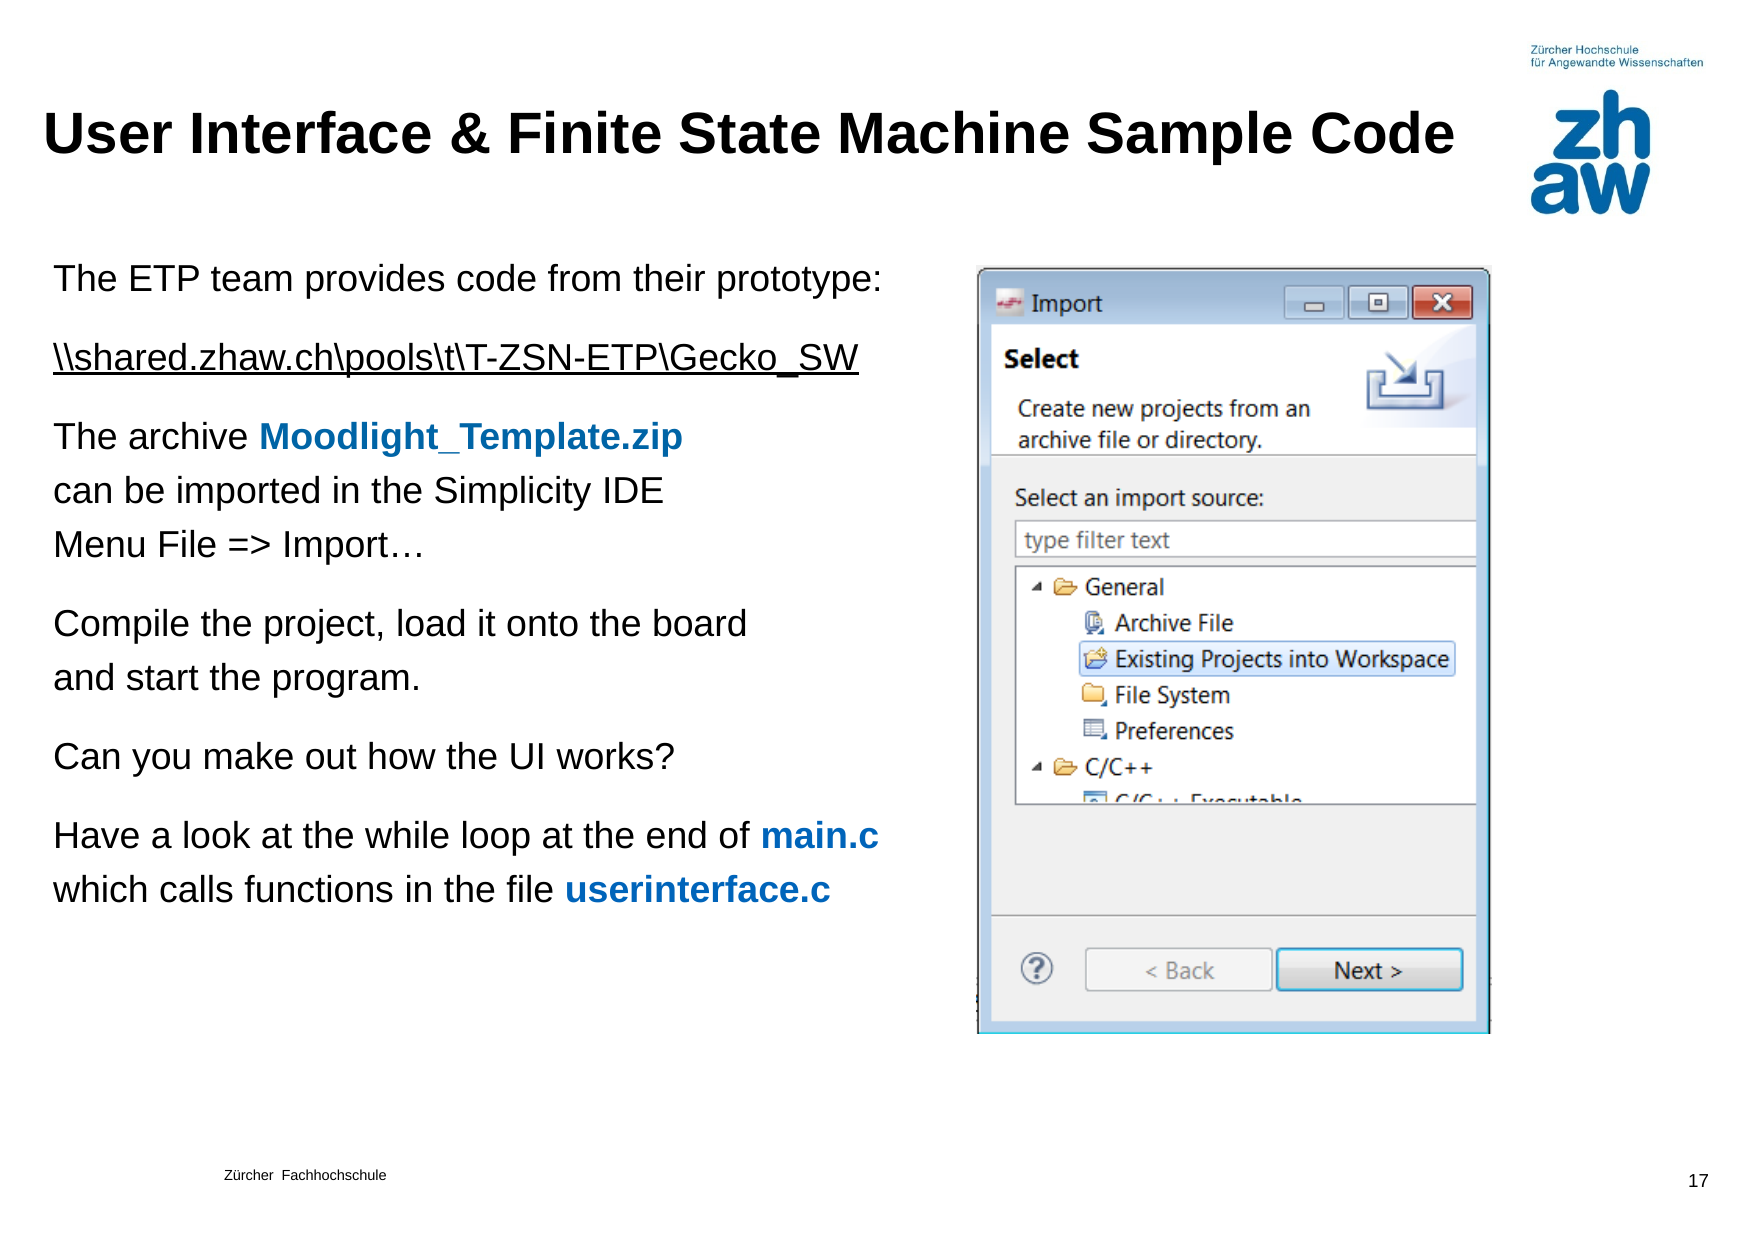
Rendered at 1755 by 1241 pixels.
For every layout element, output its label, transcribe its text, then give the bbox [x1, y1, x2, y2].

title User Interface & Finite State Machine Sample Code [43, 48, 1471, 215]
picture [975, 265, 1492, 1034]
slide_number 17 [1509, 1168, 1710, 1201]
picture [1527, 41, 1706, 218]
text_box The ETP team provides code from their prototype: \\shared.zhaw.ch\pools\t\T-ZSN-ETP\Gecko_SW The archive Moodlight_Template.zip can be imported in the Simplicity IDE Menu File => Import… Compile the project, load it onto the board and start the program. Can you make out how the UI works? Have a look at the while loop at the end of main.c which calls functions in the file userinterface.c [53, 244, 1702, 1136]
